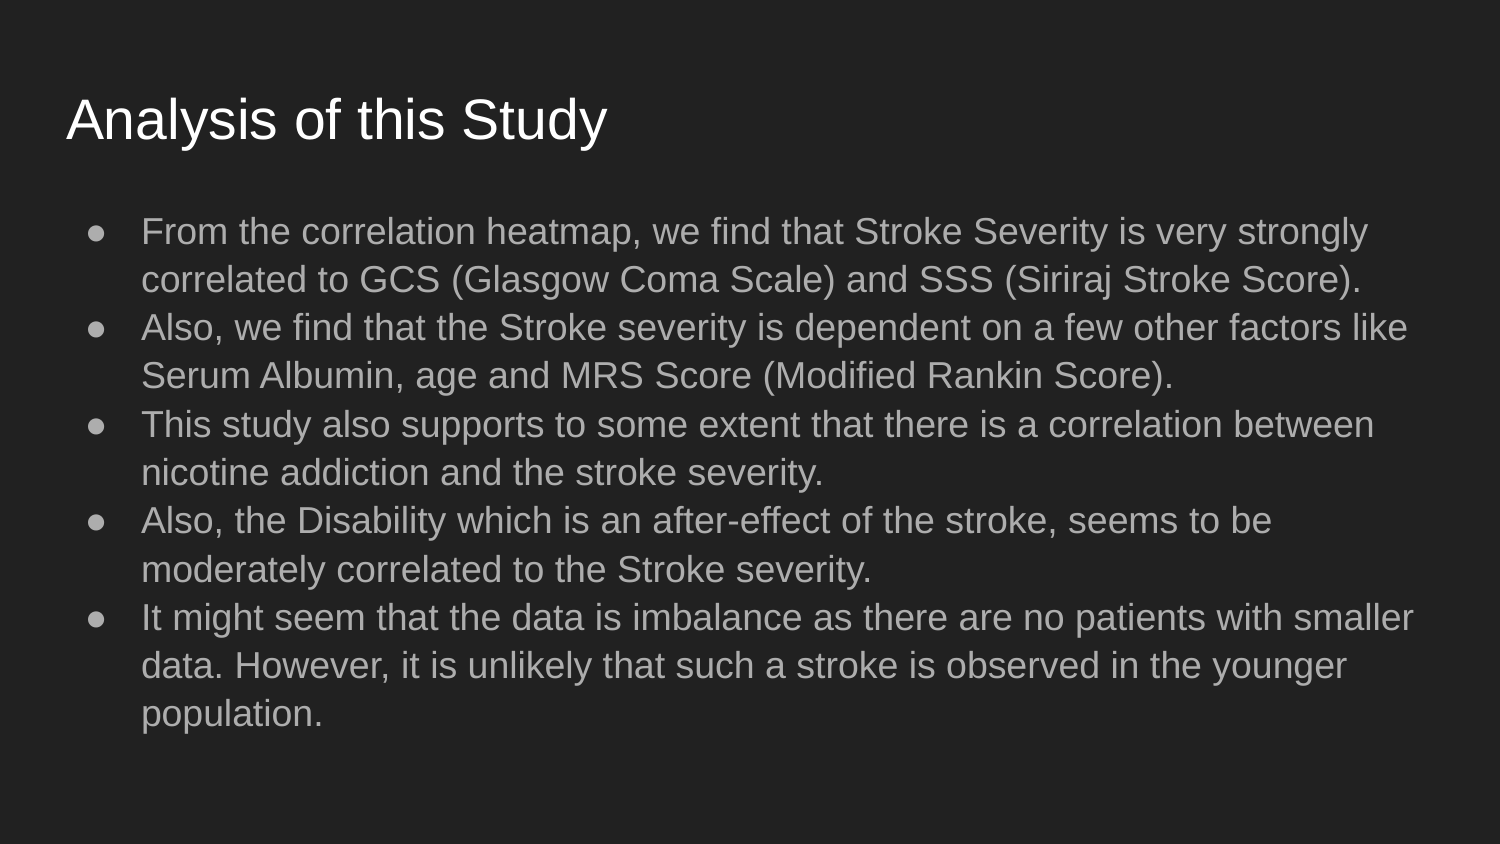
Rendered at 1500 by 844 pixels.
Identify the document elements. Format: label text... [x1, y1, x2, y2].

title Analysis of this Study [51, 72, 1449, 167]
list From the correlation heatmap, we find that Stroke Severity is very strongly correlated to GCS (Glasgow Coma Scale) and SSS (Siriraj Stroke Score). Also, we find that the Stroke severity is dependent on a few other factors like Serum Albumin, age and MRS Score (Modified Rankin Score). This study also supports to some extent that there is a correlation between nicotine addiction and the stroke severity. Also, the Disability which is an after-effect of the stroke, seems to be moderately correlated to the Stroke severity. It might seem that the data is imbalance as there are no patients with smaller data. However, it is unlikely that such a stroke is observed in the younger population. [51, 189, 1449, 792]
